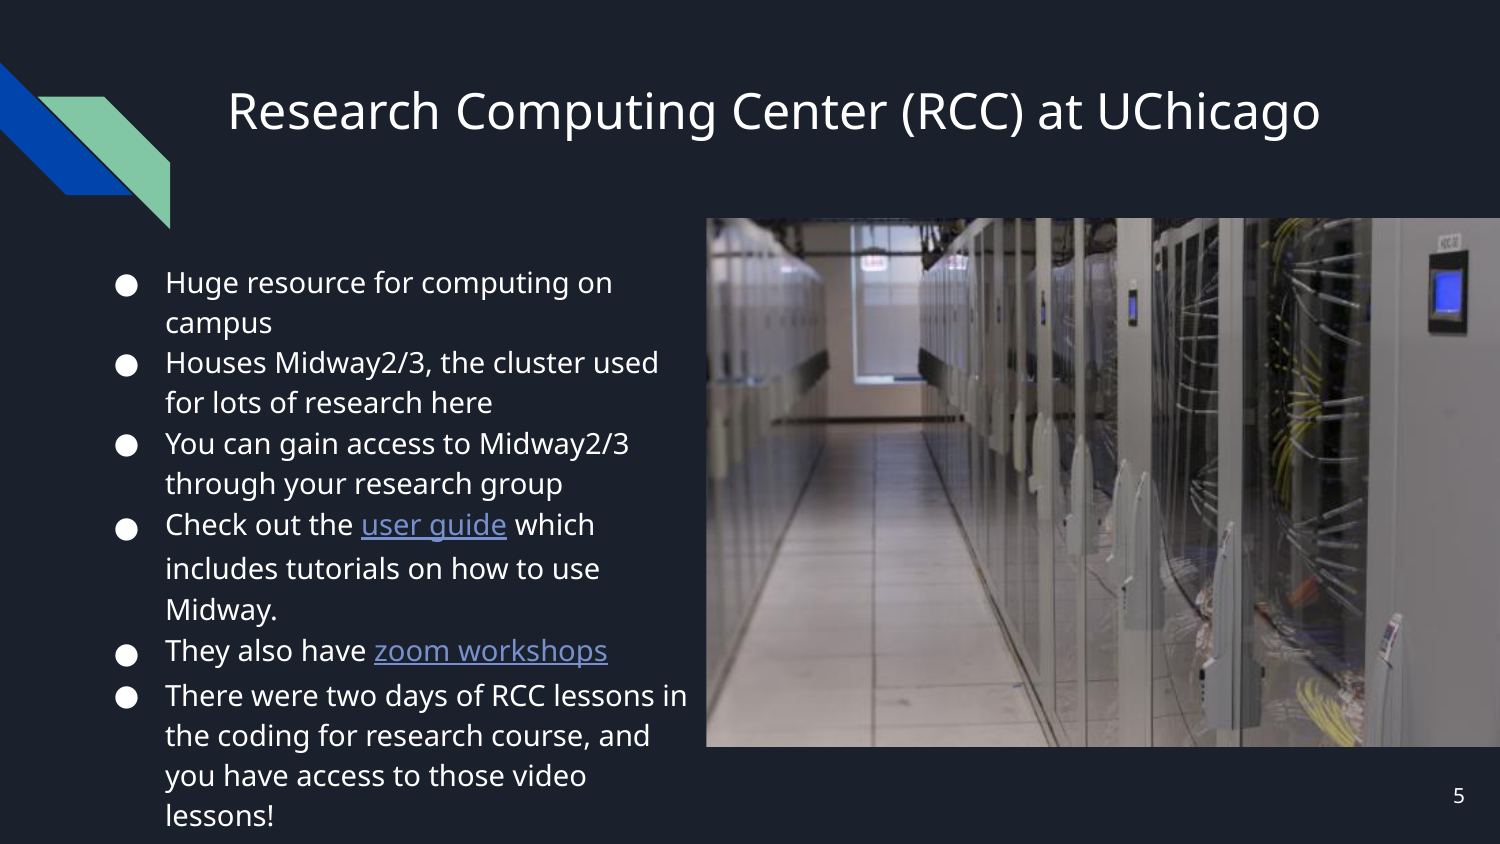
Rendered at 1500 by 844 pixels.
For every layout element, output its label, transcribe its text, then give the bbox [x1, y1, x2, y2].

slide_number 5 [1389, 764, 1480, 830]
list Huge resource for computing on campus Houses Midway2/3, the cluster used for lots of research here You can gain access to Midway2/3 through your research group Check out the user guide which includes tutorials on how to use Midway. They also have zoom workshops There were two days of RCC lessons in the coding for research course, and you have access to those video lessons! [75, 244, 702, 752]
picture [705, 218, 1500, 748]
title Research Computing Center (RCC) at UChicago [212, 64, 1368, 215]
